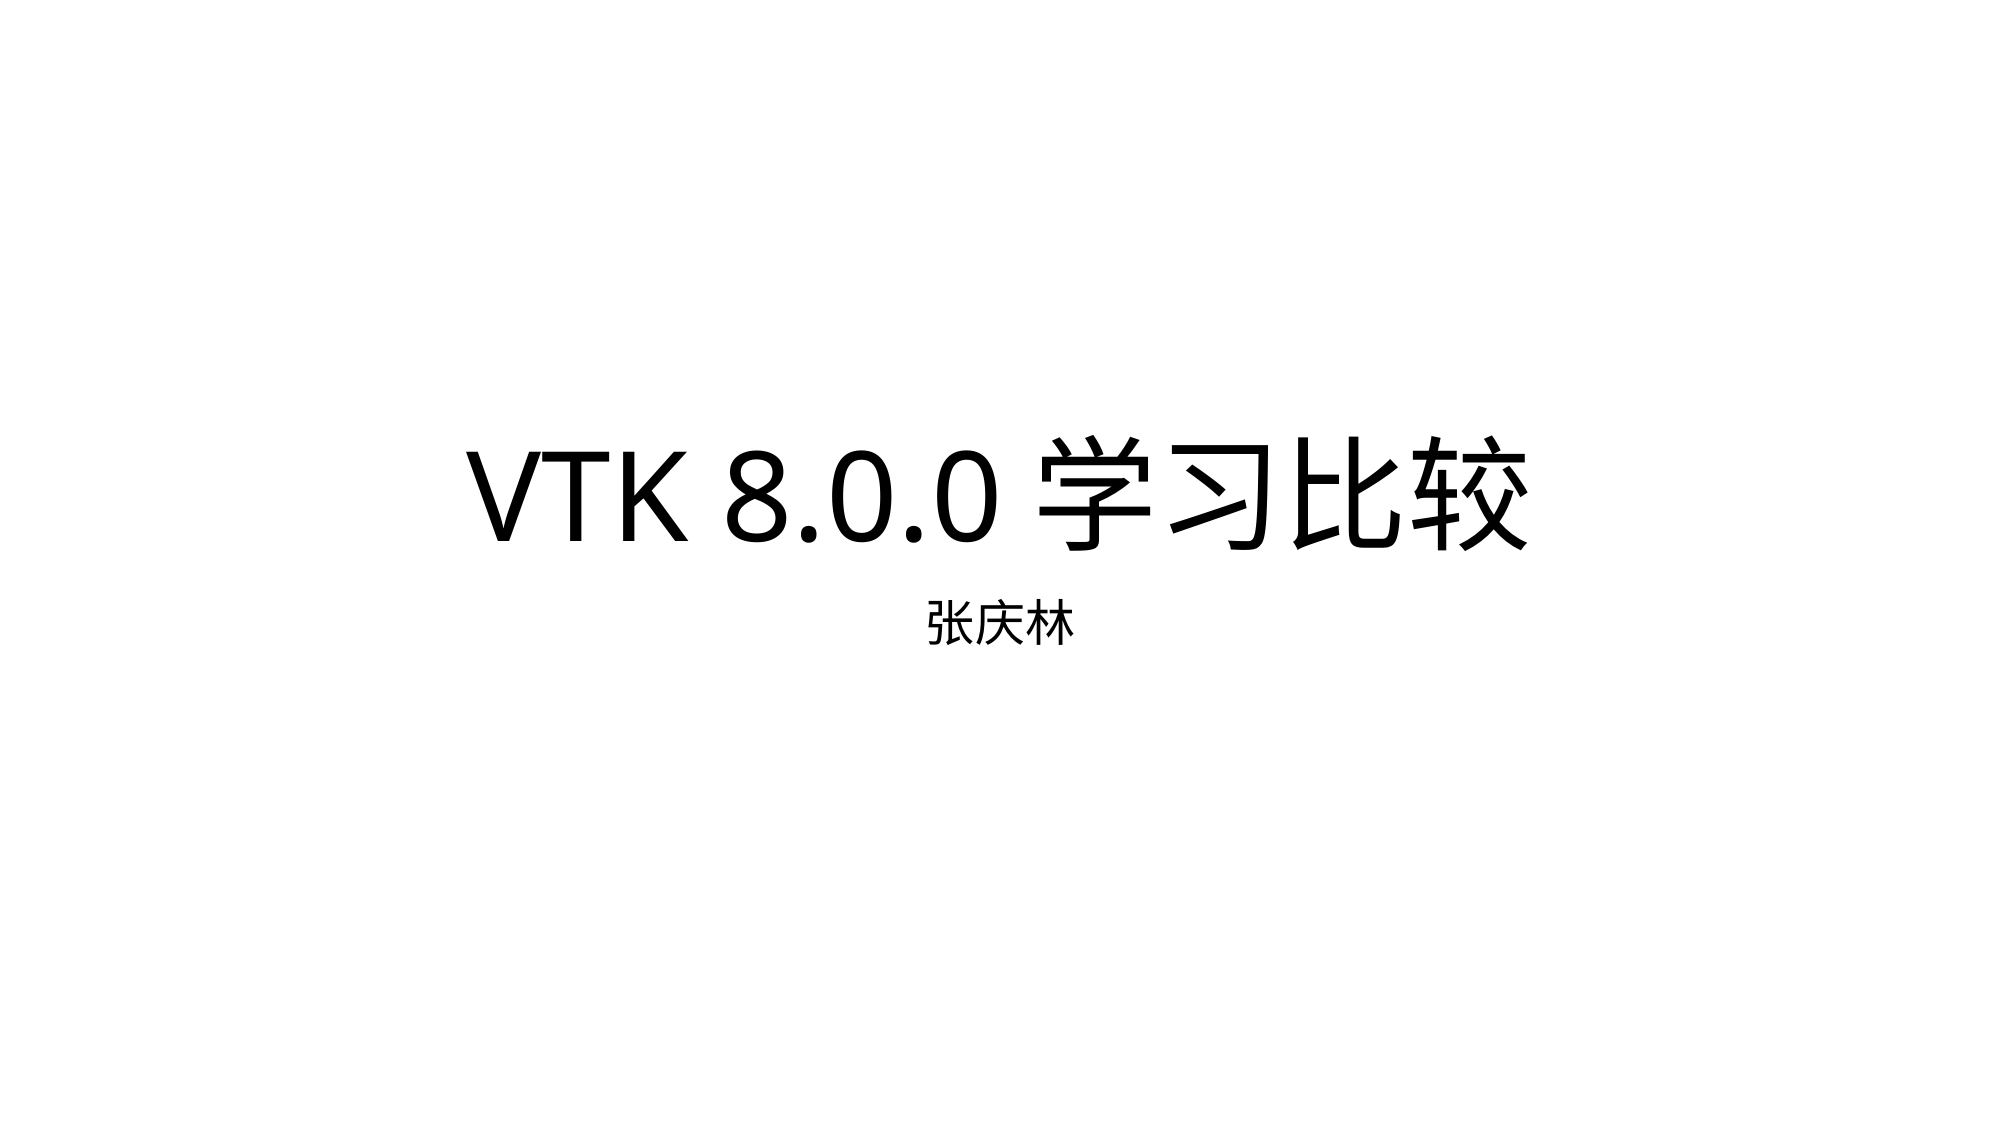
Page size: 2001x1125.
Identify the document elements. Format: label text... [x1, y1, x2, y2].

title VTK 8.0.0学习比较 [249, 184, 1750, 576]
subtitle 张庆林 [249, 590, 1750, 863]
